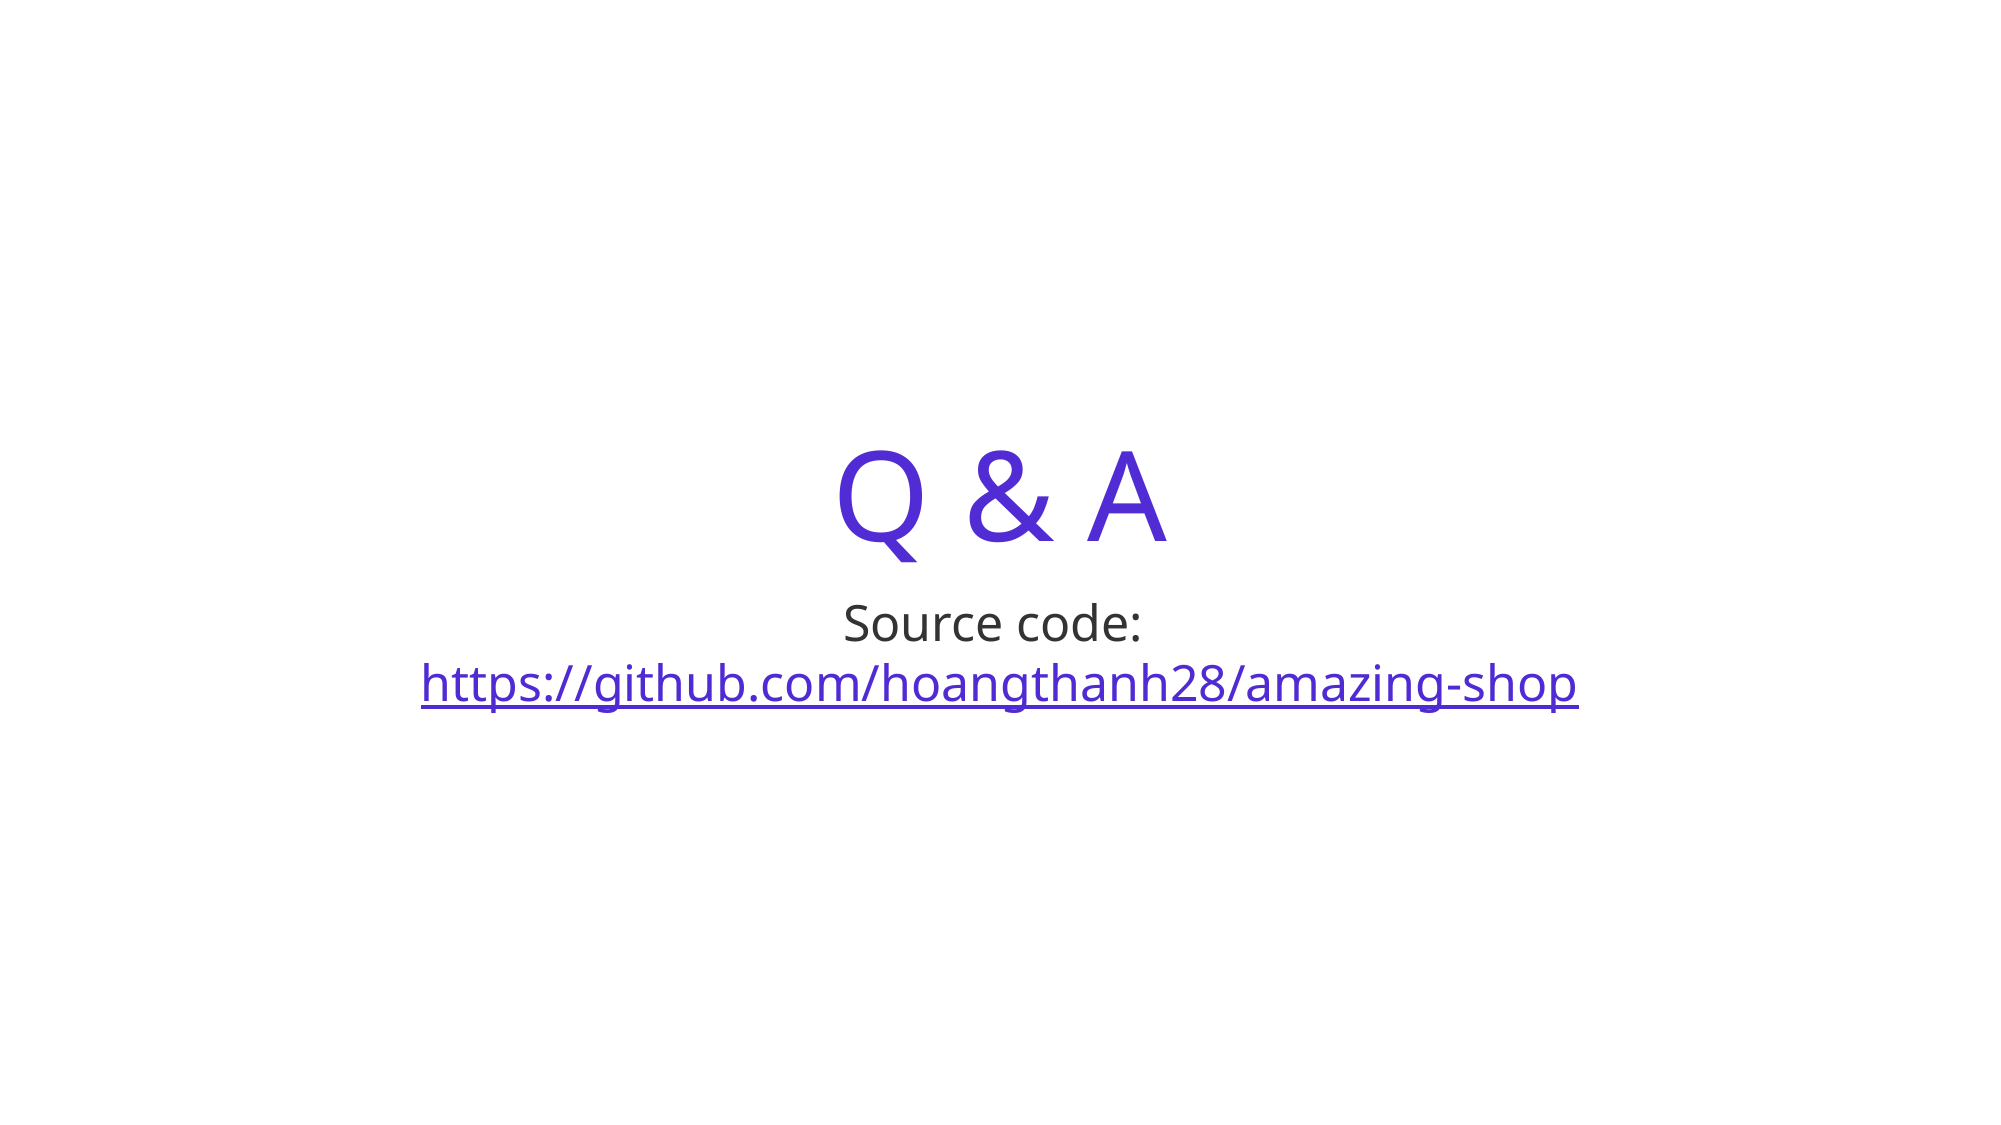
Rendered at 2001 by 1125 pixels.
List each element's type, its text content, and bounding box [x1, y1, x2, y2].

title Q & A [249, 184, 1750, 576]
subtitle Source code: https://github.com/hoangthanh28/amazing-shop [249, 590, 1750, 863]
